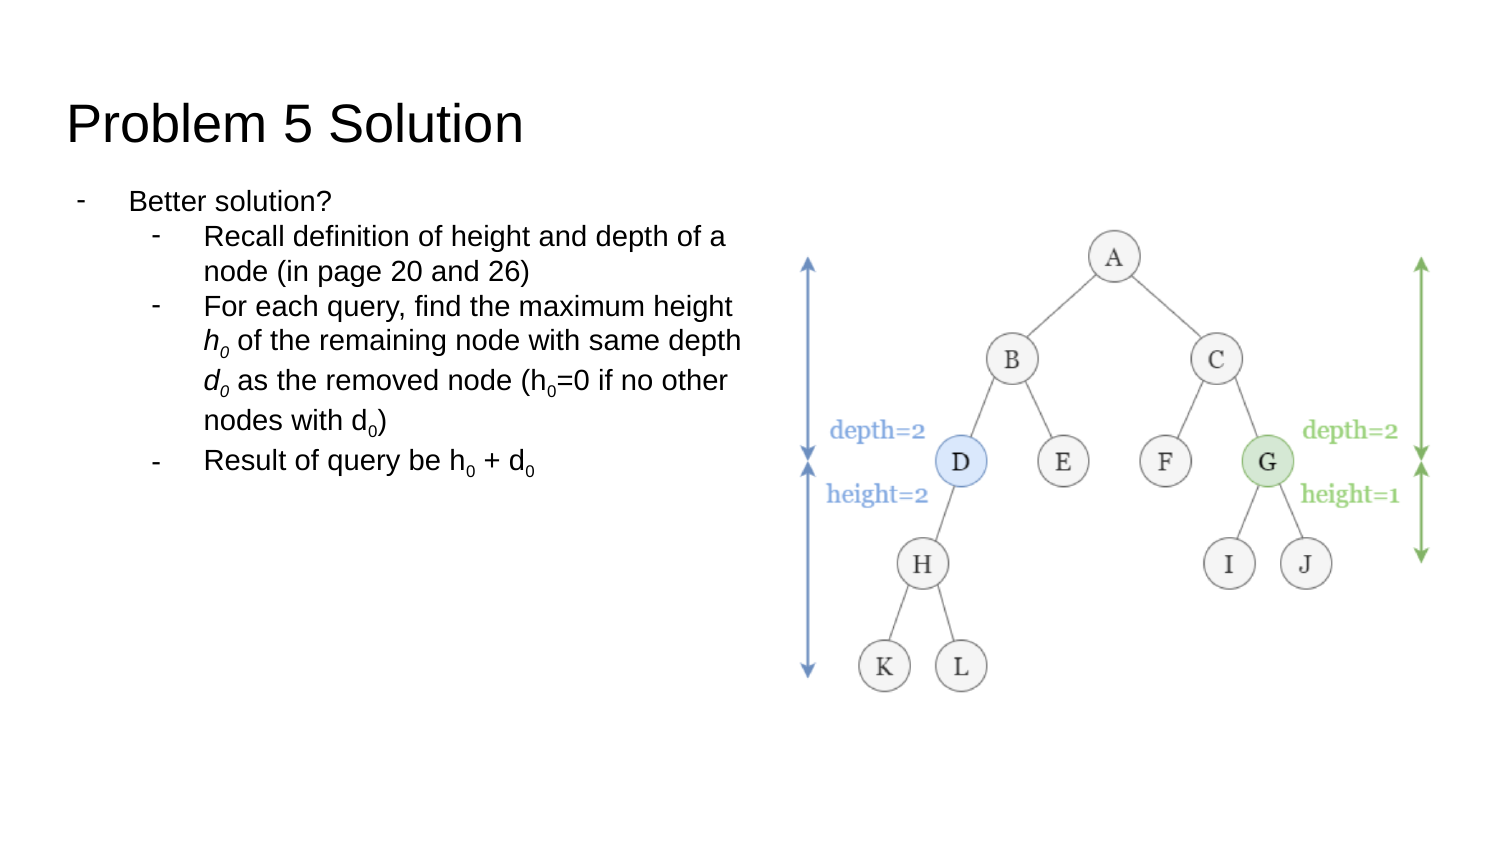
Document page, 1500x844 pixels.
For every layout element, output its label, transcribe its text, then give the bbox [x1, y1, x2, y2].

title Problem 5 Solution [51, 72, 1449, 167]
picture [749, 208, 1500, 720]
text_box Better solution? Recall definition of height and depth of a node (in page 20 and 26) For each query, find the maximum height h0 of the remaining node with same depth d0 as the removed node (h0=0 if no other nodes with d0) Result of query be h0 + d0 [38, 166, 766, 794]
